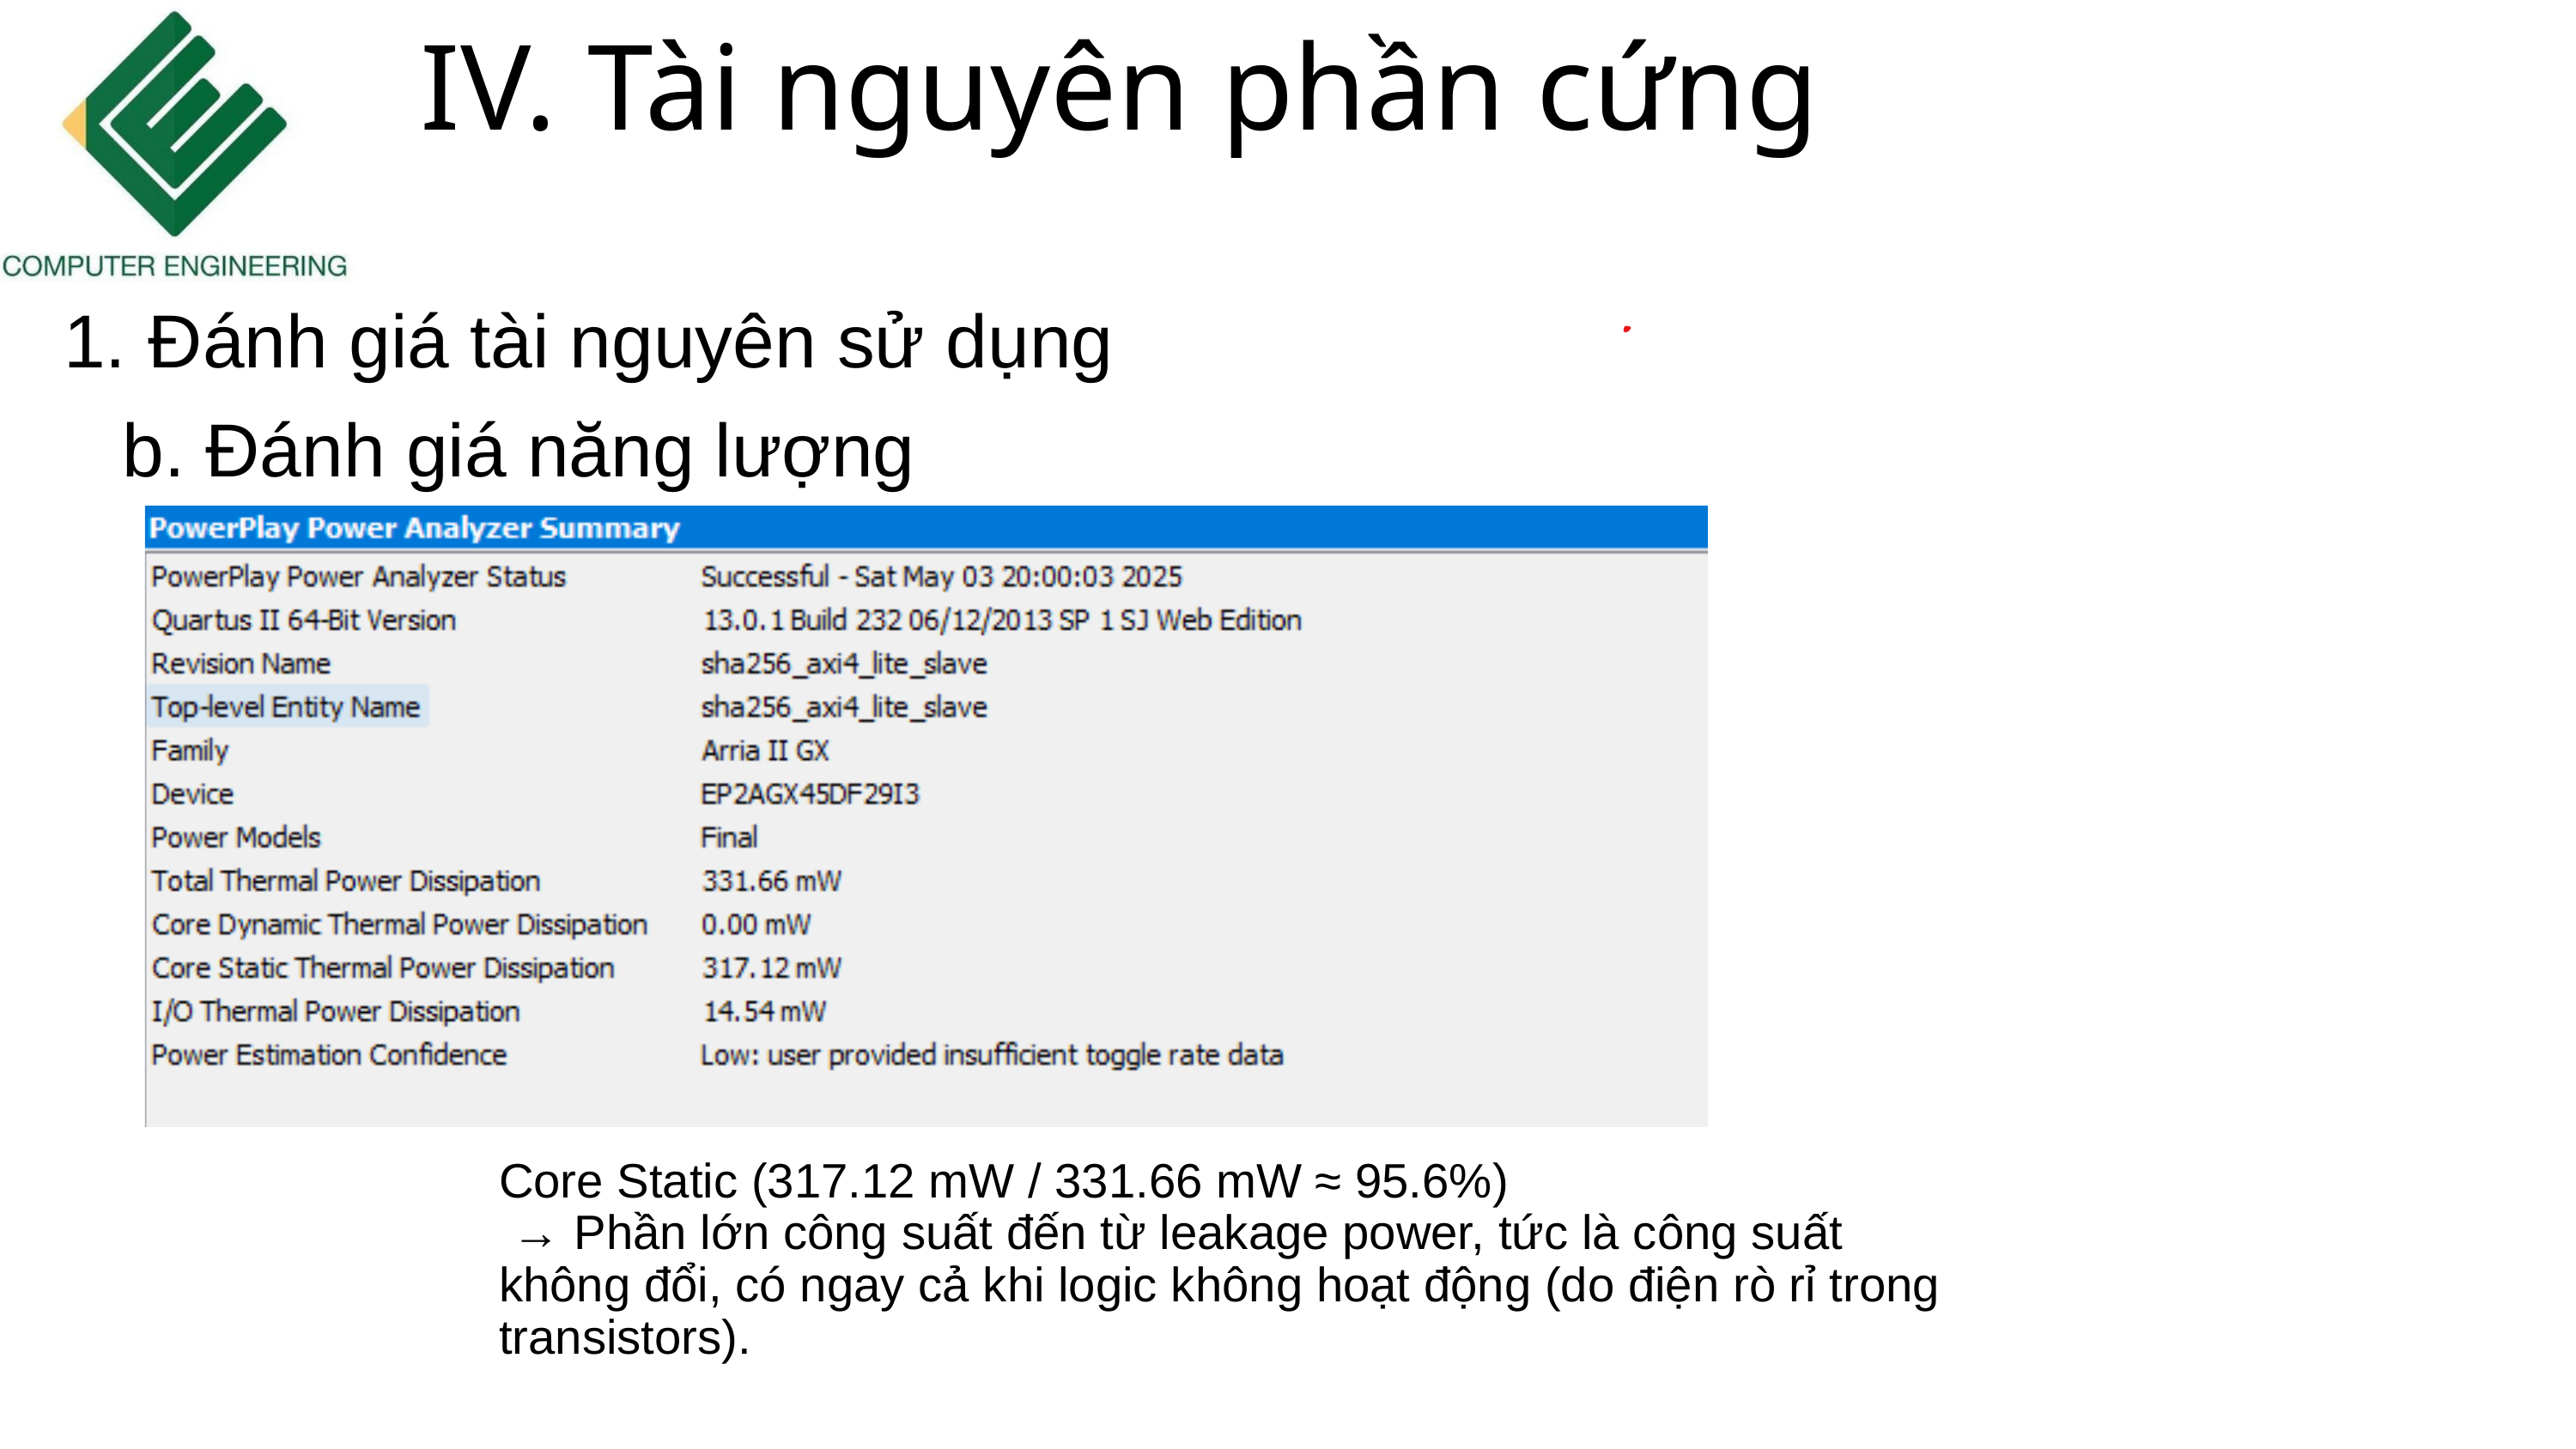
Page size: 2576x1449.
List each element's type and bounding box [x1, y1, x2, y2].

text_box [144, 506, 1709, 1128]
text_box [168, 705, 174, 759]
text_box [1618, 320, 1637, 339]
text_box [122, 412, 1476, 523]
text_box [177, 703, 213, 759]
text_box [498, 1156, 1983, 1379]
text_box [0, 303, 1324, 414]
text_box [420, 0, 2530, 175]
text_box [0, 0, 355, 282]
